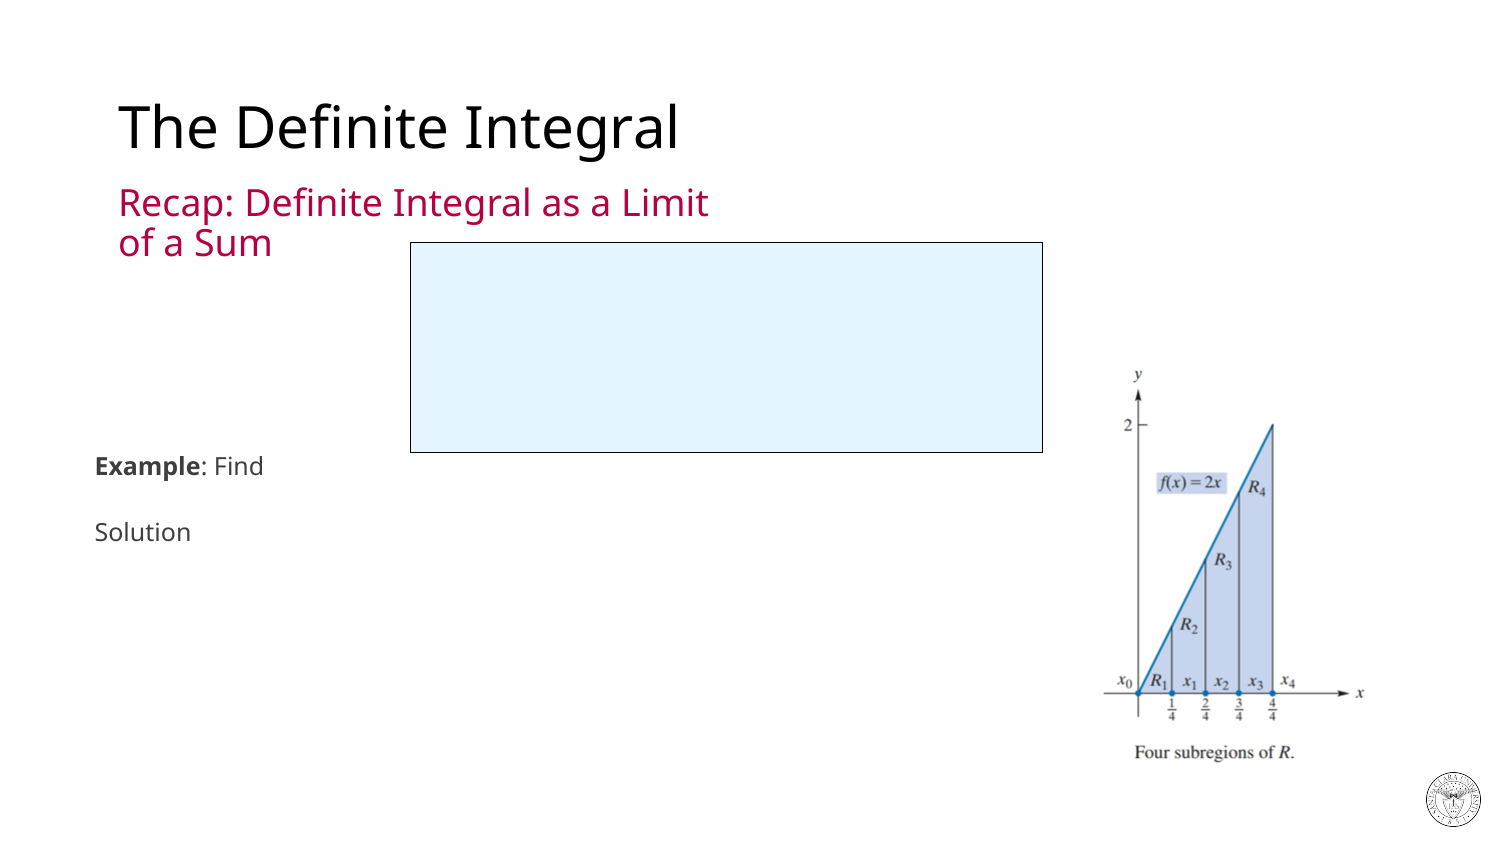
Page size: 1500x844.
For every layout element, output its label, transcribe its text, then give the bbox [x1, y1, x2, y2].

list Recap: Definite Integral as a Limit of a Sum [103, 176, 764, 243]
picture [1426, 772, 1481, 827]
title The Definite Integral [103, 44, 1397, 169]
picture [1063, 360, 1396, 797]
